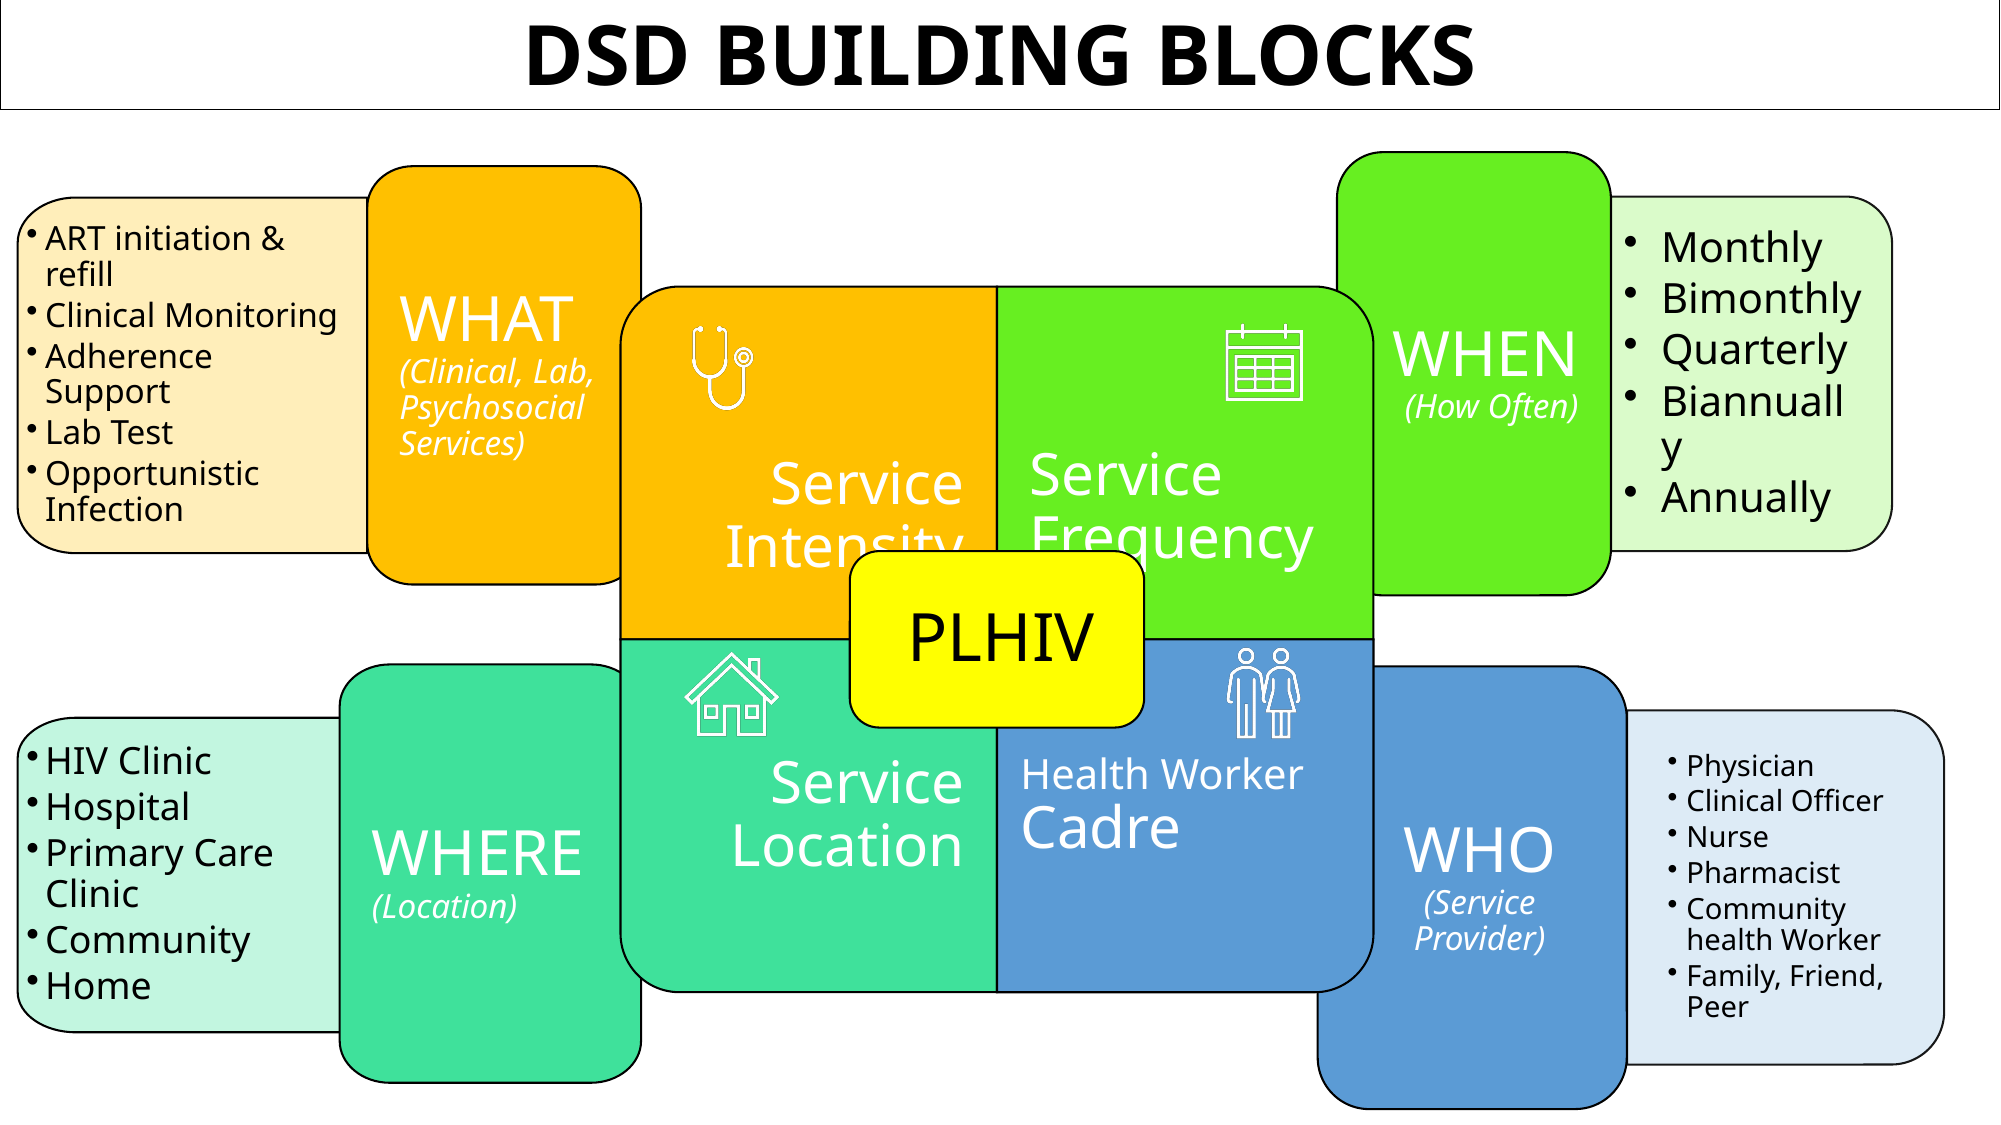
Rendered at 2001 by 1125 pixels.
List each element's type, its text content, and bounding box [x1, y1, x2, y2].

picture [1210, 308, 1318, 416]
text_box DSD BUILDING BLOCKS [0, 0, 2000, 110]
picture [1210, 639, 1318, 748]
picture [677, 639, 785, 748]
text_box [17, 152, 1945, 1085]
picture [677, 321, 767, 415]
